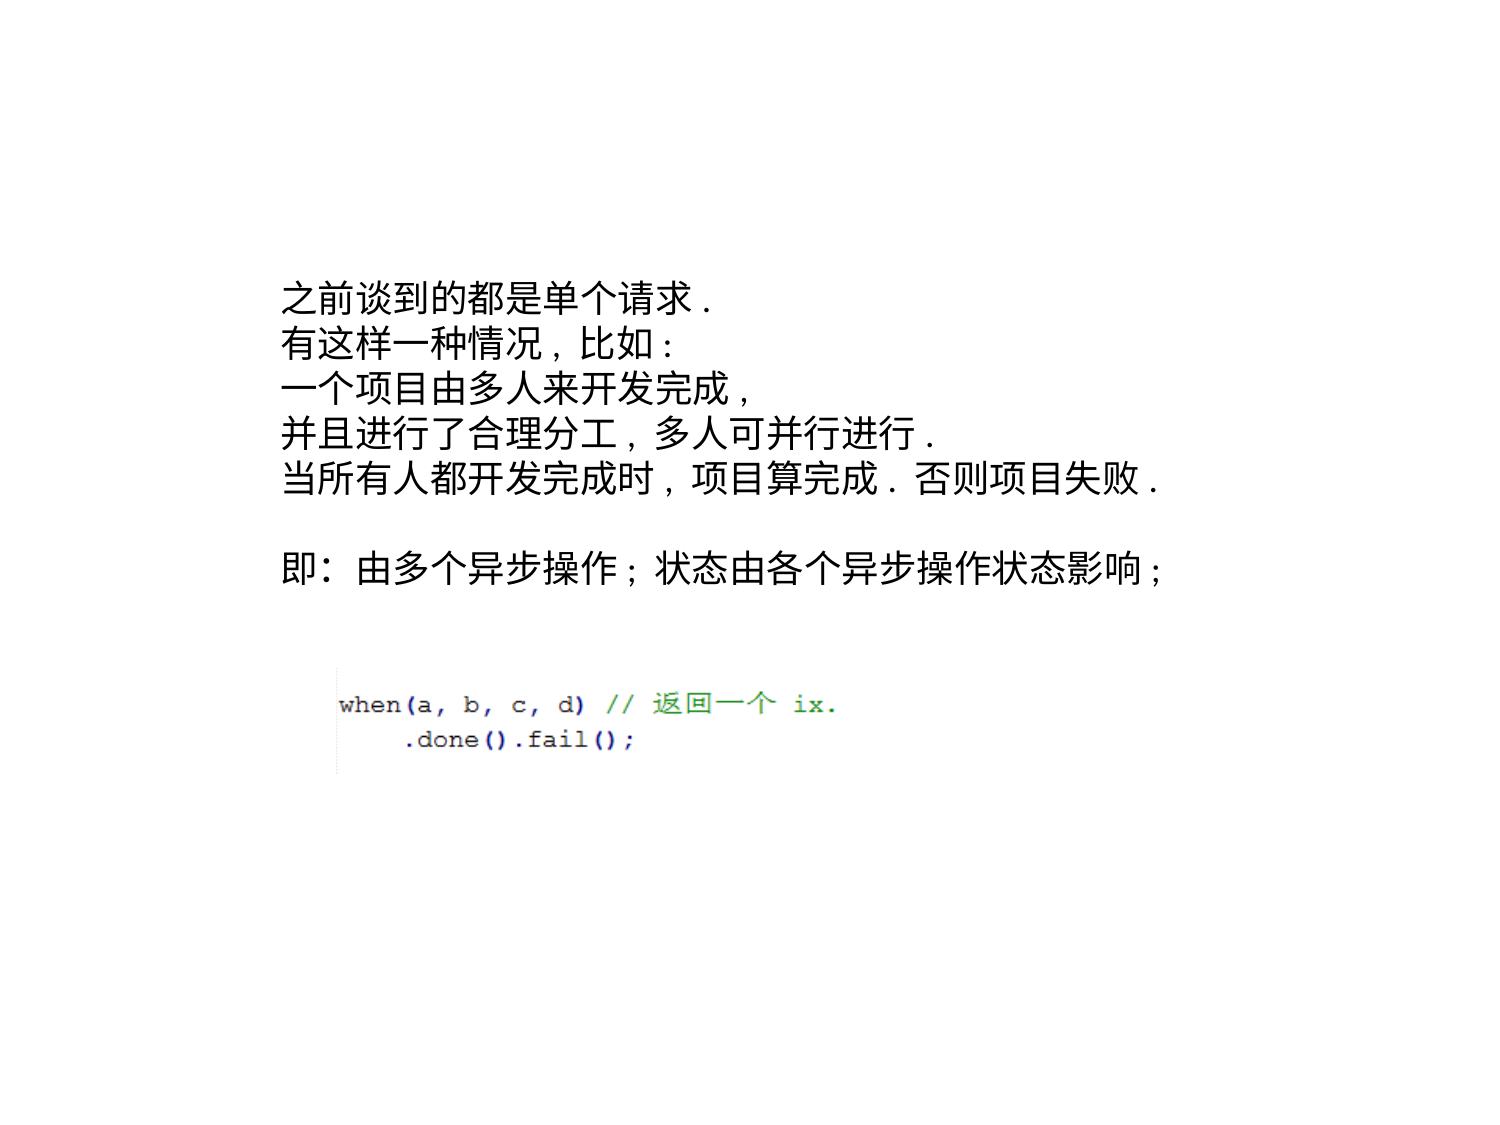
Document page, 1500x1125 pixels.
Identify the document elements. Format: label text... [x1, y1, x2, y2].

text_box 之前谈到的都是单个请求. 有这样一种情况, 比如: 一个项目由多人来开发完成, 并且进行了合理分工, 多人可并行进行. 当所有人都开发完成时, 项目算完成. 否则项目失败. 即：由多个异步操作; 状态由各个异步操作状态影响; [265, 267, 1220, 597]
picture [336, 668, 943, 774]
